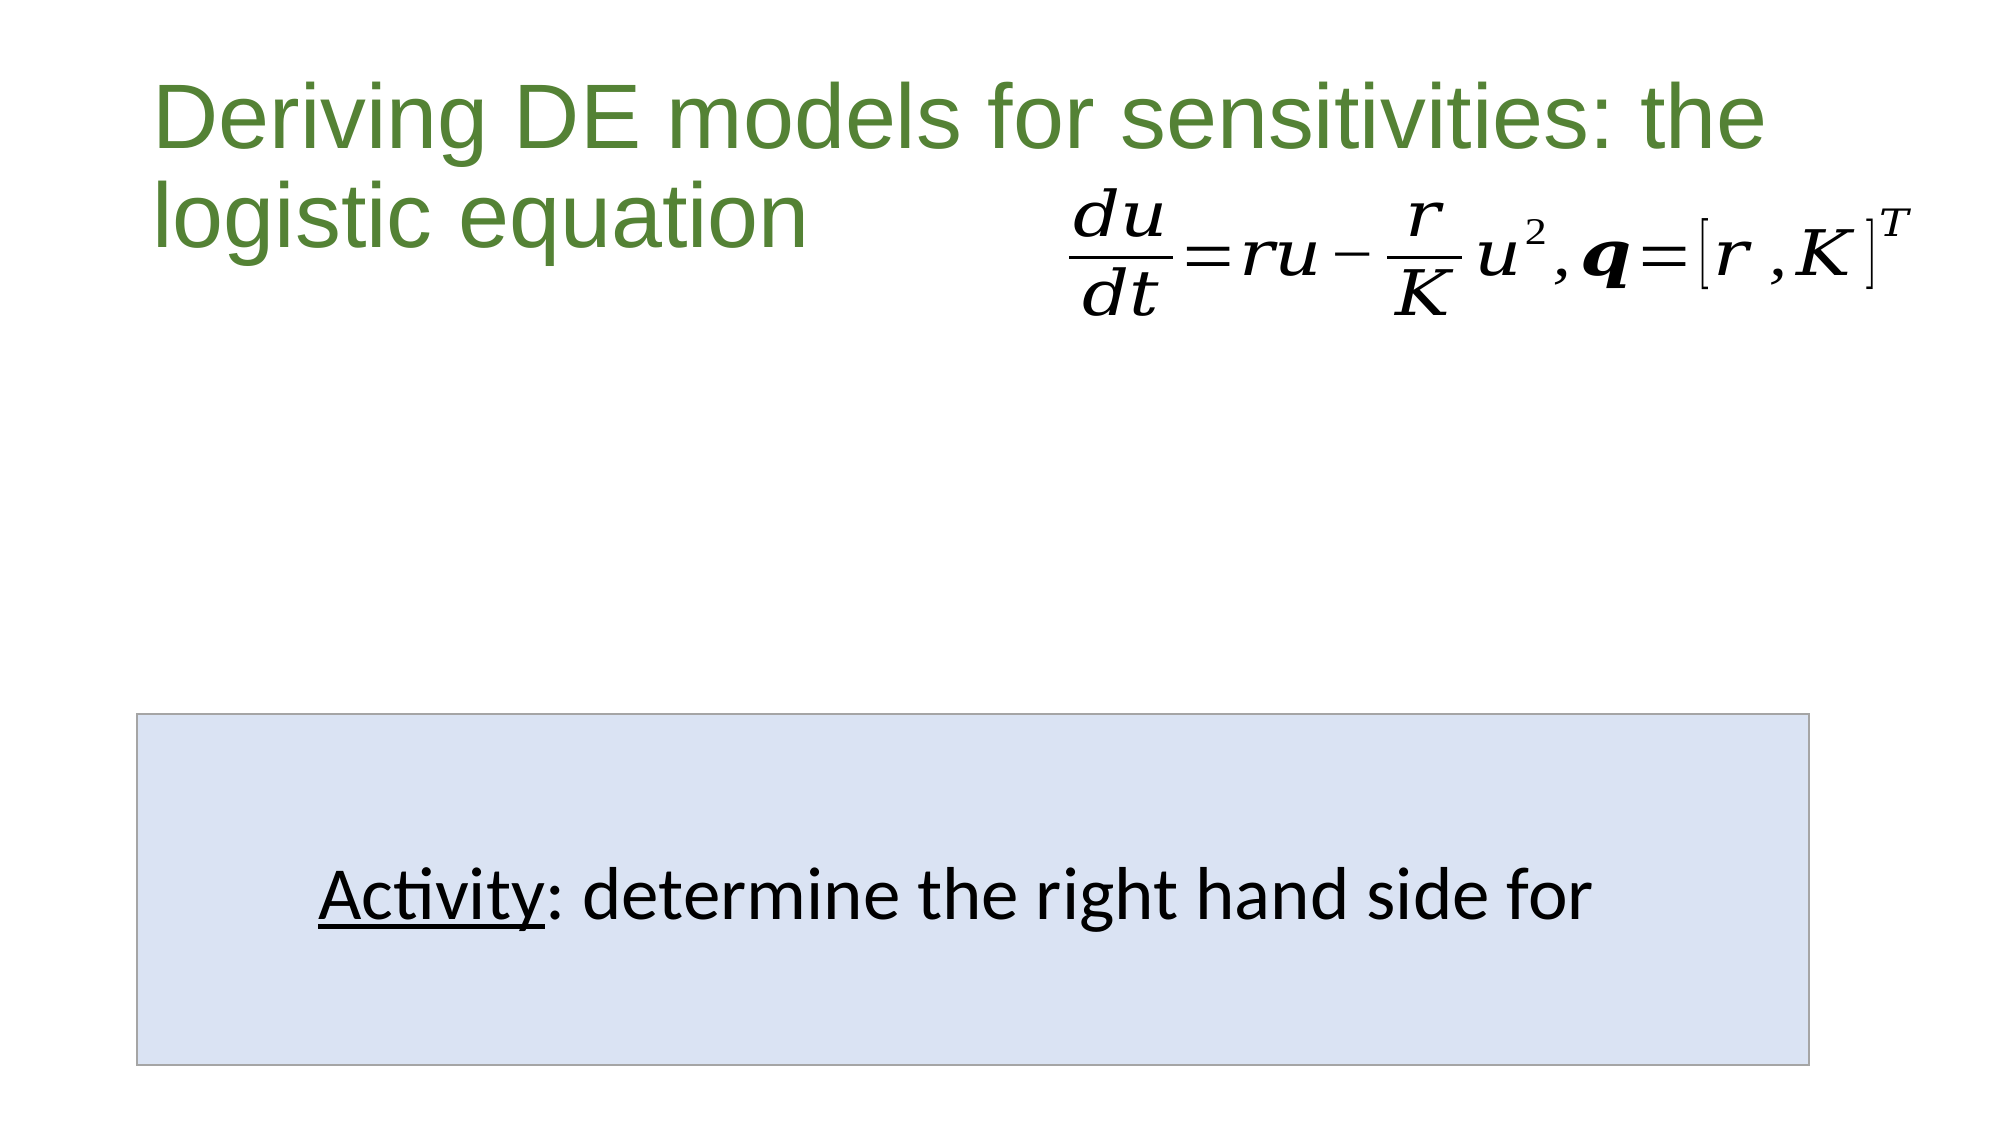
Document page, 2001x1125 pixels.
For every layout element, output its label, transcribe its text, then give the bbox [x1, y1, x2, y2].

title Deriving DE models for sensitivities: the logistic equation [137, 59, 1863, 278]
